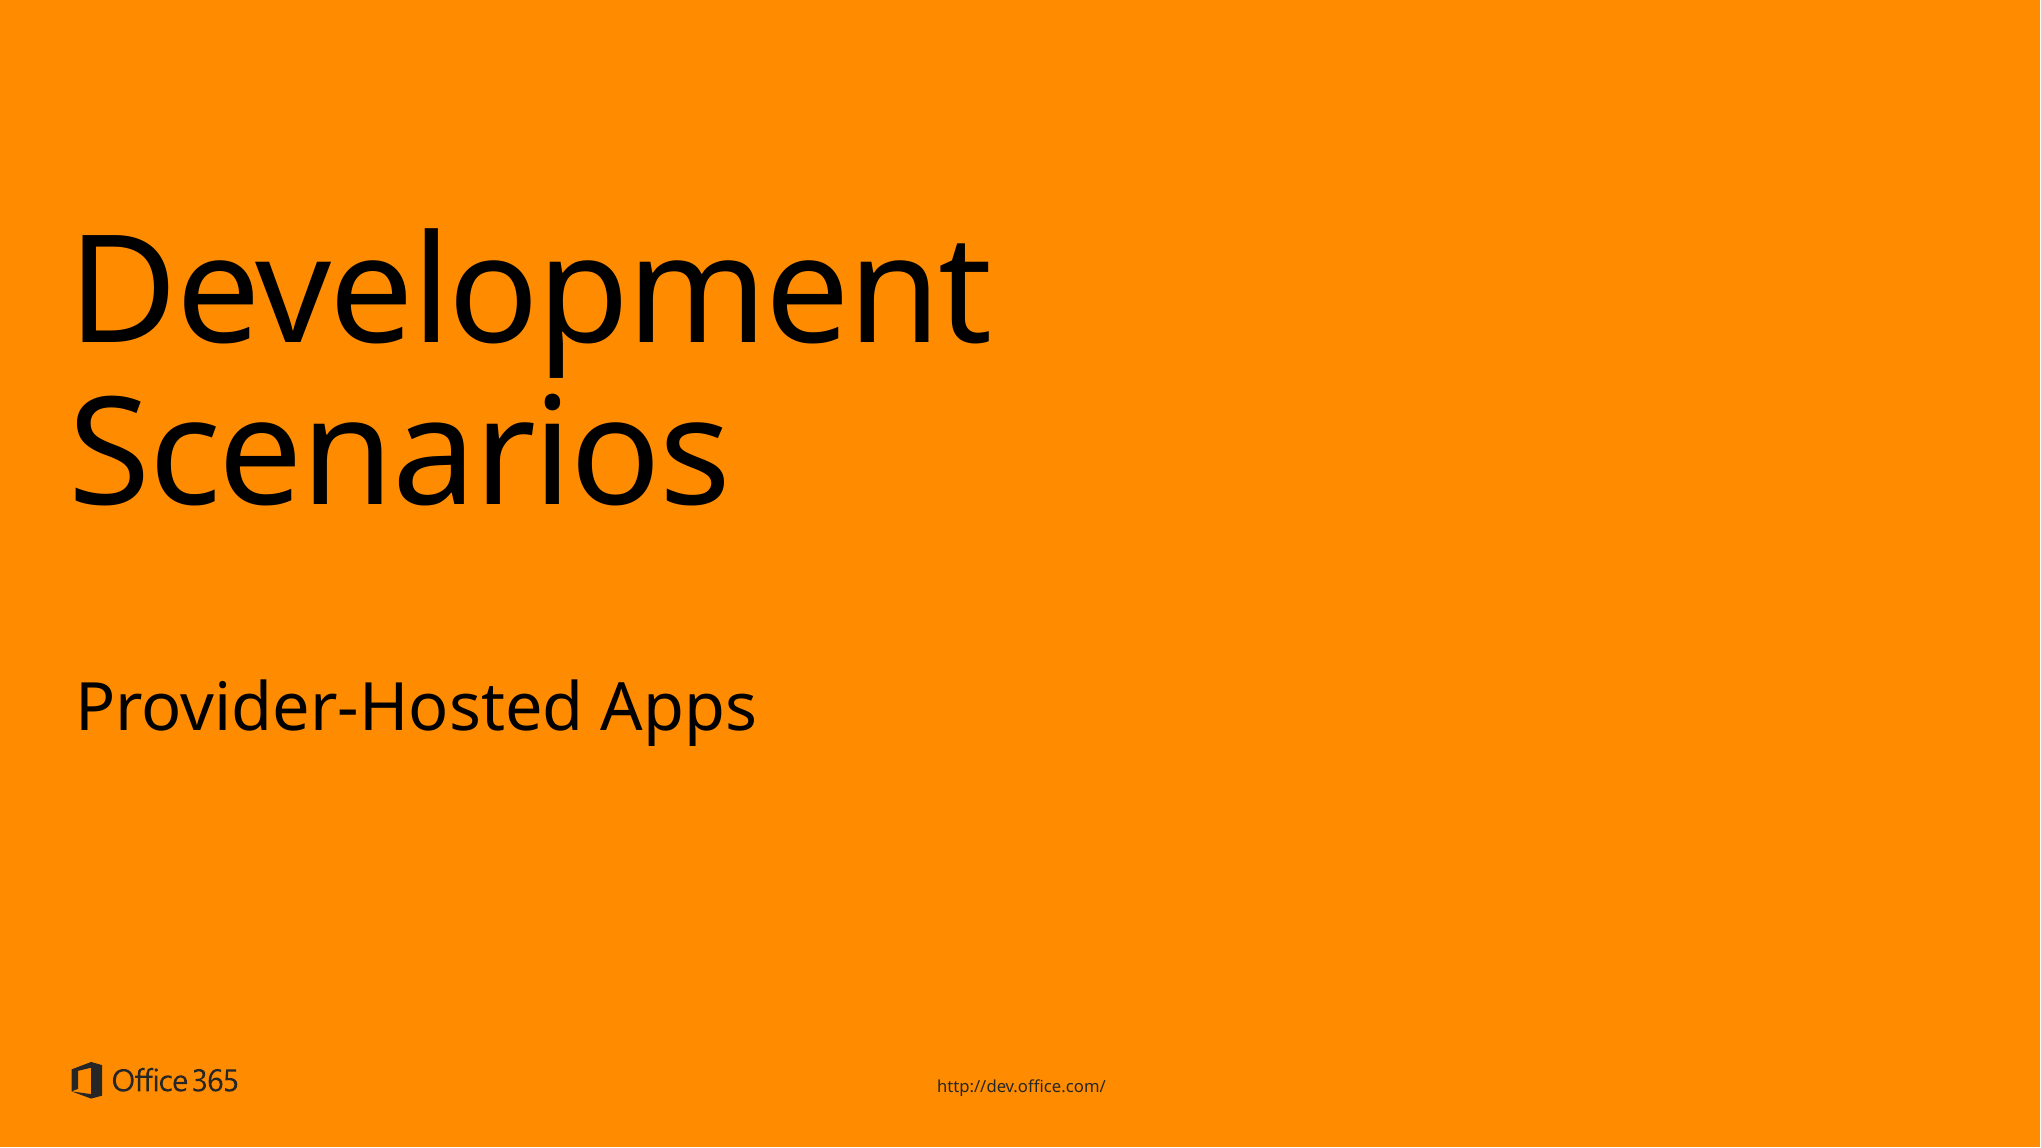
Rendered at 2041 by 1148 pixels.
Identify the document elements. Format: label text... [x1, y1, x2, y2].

title Development Scenarios [45, 198, 1695, 393]
list Provider-Hosted Apps [45, 648, 1696, 770]
